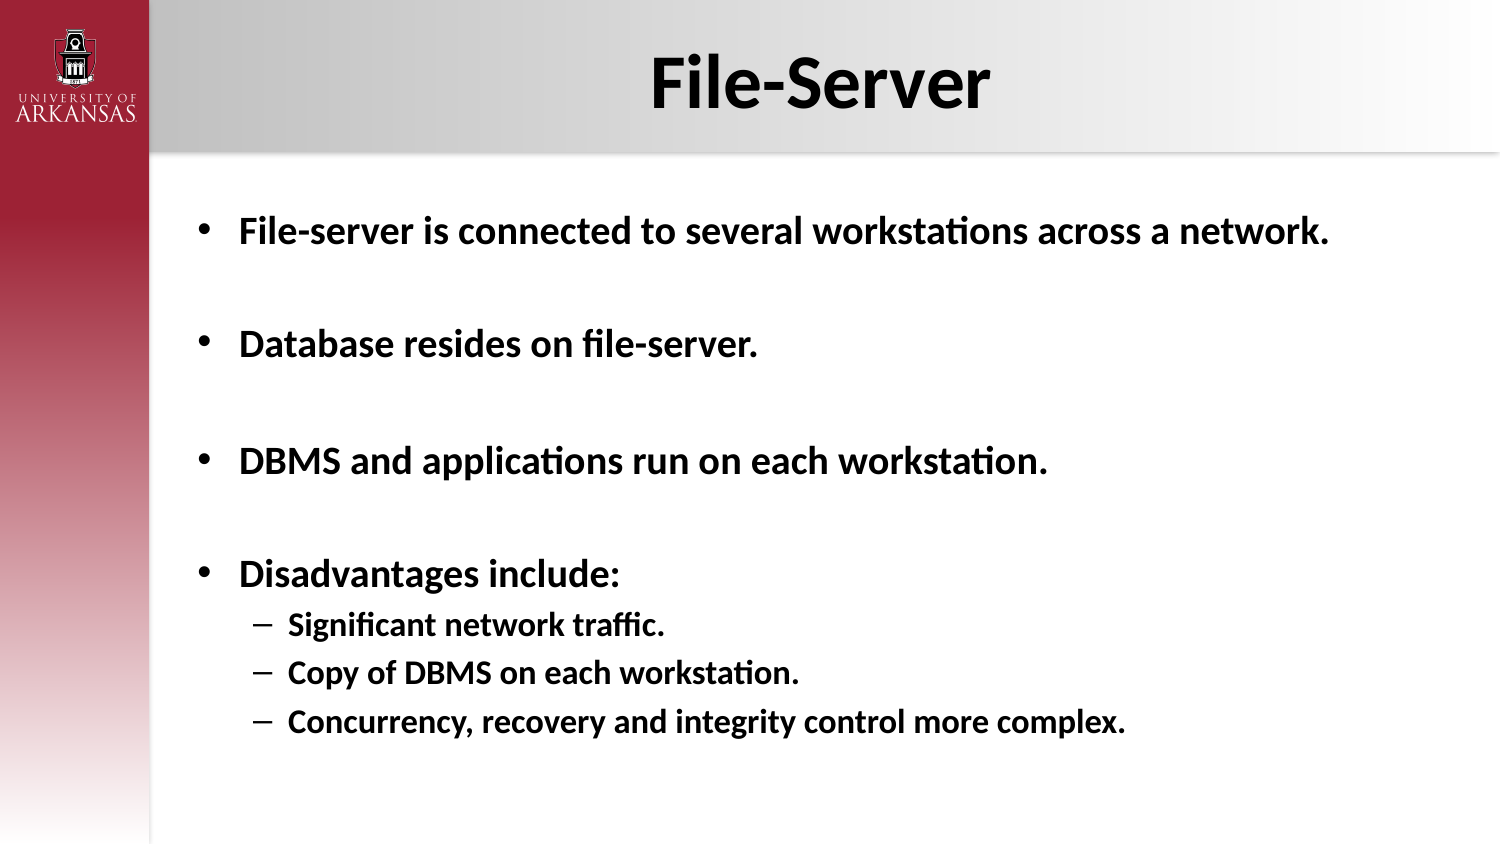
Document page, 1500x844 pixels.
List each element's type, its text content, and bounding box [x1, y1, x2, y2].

list File-server is connected to several workstations across a network. Database resides on file-server. DBMS and applications run on each workstation. Disadvantages include: Significant network traffic. Copy of DBMS on each workstation. Concurrency, recovery and integrity control more complex. [182, 196, 1456, 754]
title File-Server [187, 23, 1456, 132]
picture [15, 29, 137, 122]
